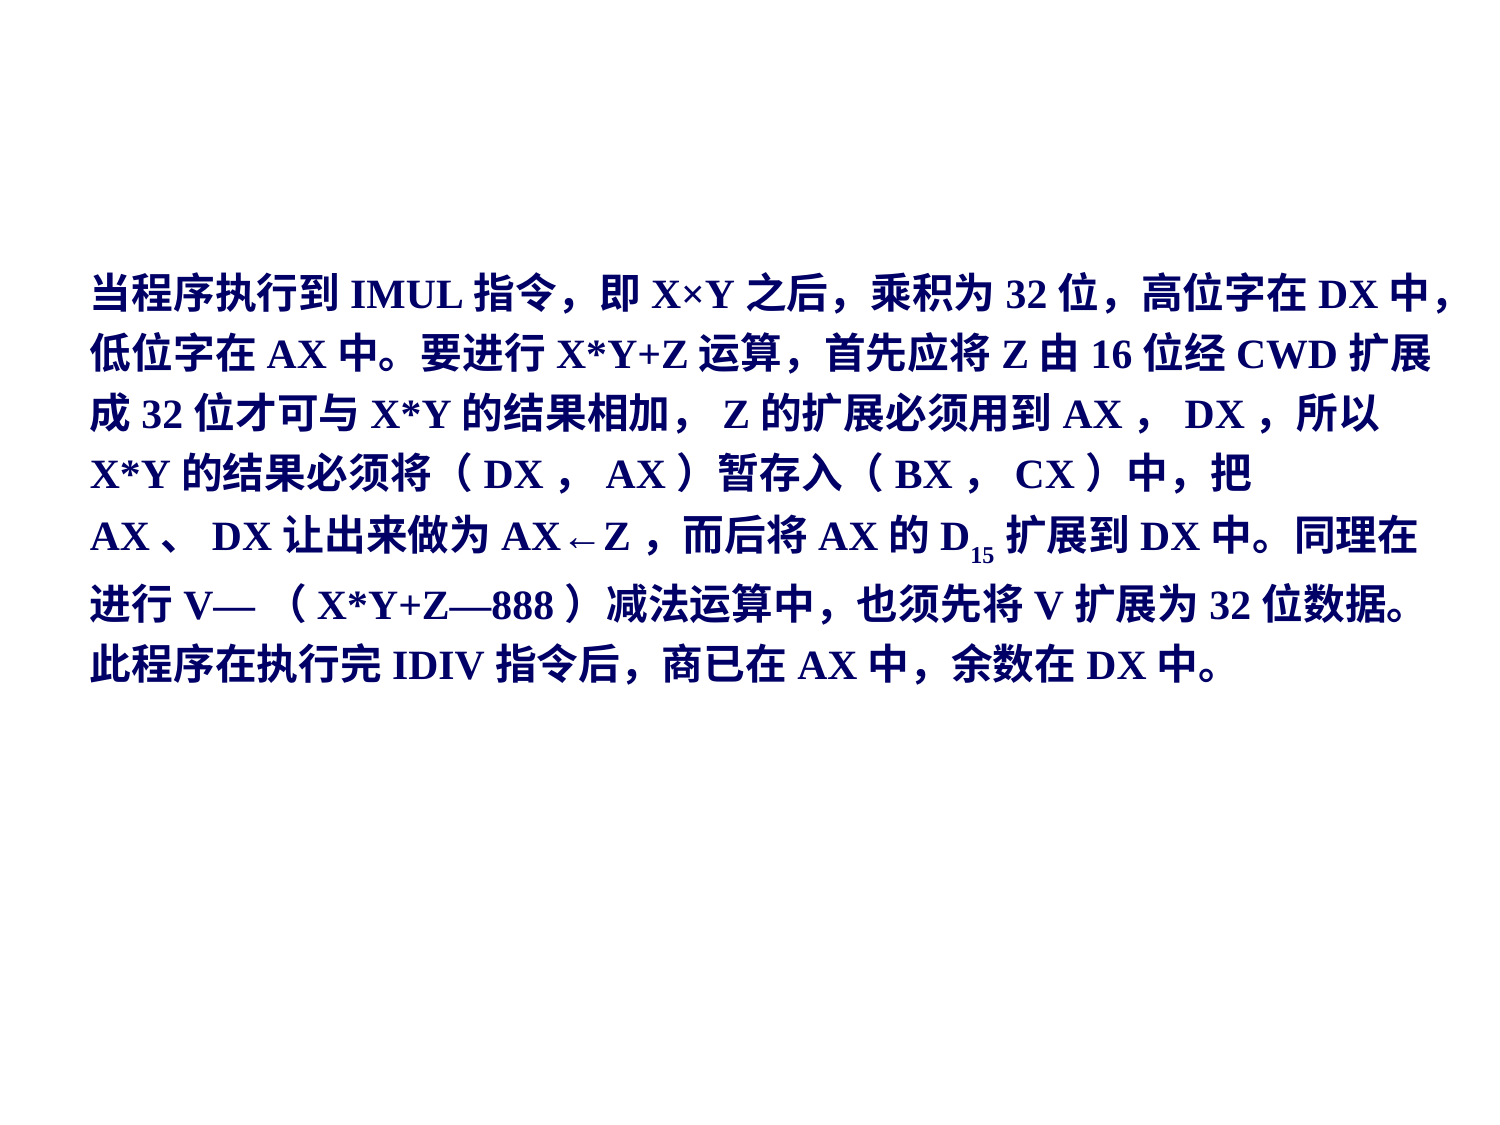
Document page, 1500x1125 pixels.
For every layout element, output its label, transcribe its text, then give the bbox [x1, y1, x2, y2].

list 当程序执行到IMUL指令，即X×Y之后，乘积为32位，高位字在DX中，低位字在AX中。要进行X*Y+Z运算，首先应将Z由16位经CWD扩展成32位才可与X*Y的结果相加，Z的扩展必须用到AX，DX，所以X*Y的结果必须将（DX，AX）暂存入（BX，CX）中，把AX、DX让出来做为AX←Z，而后将AX的D15扩展到DX中。同理在进行V—（X*Y+Z—888）减法运算中，也须先将V扩展为32位数据。此程序在执行完IDIV指令后，商已在AX中，余数在DX中。 [74, 249, 1451, 1038]
